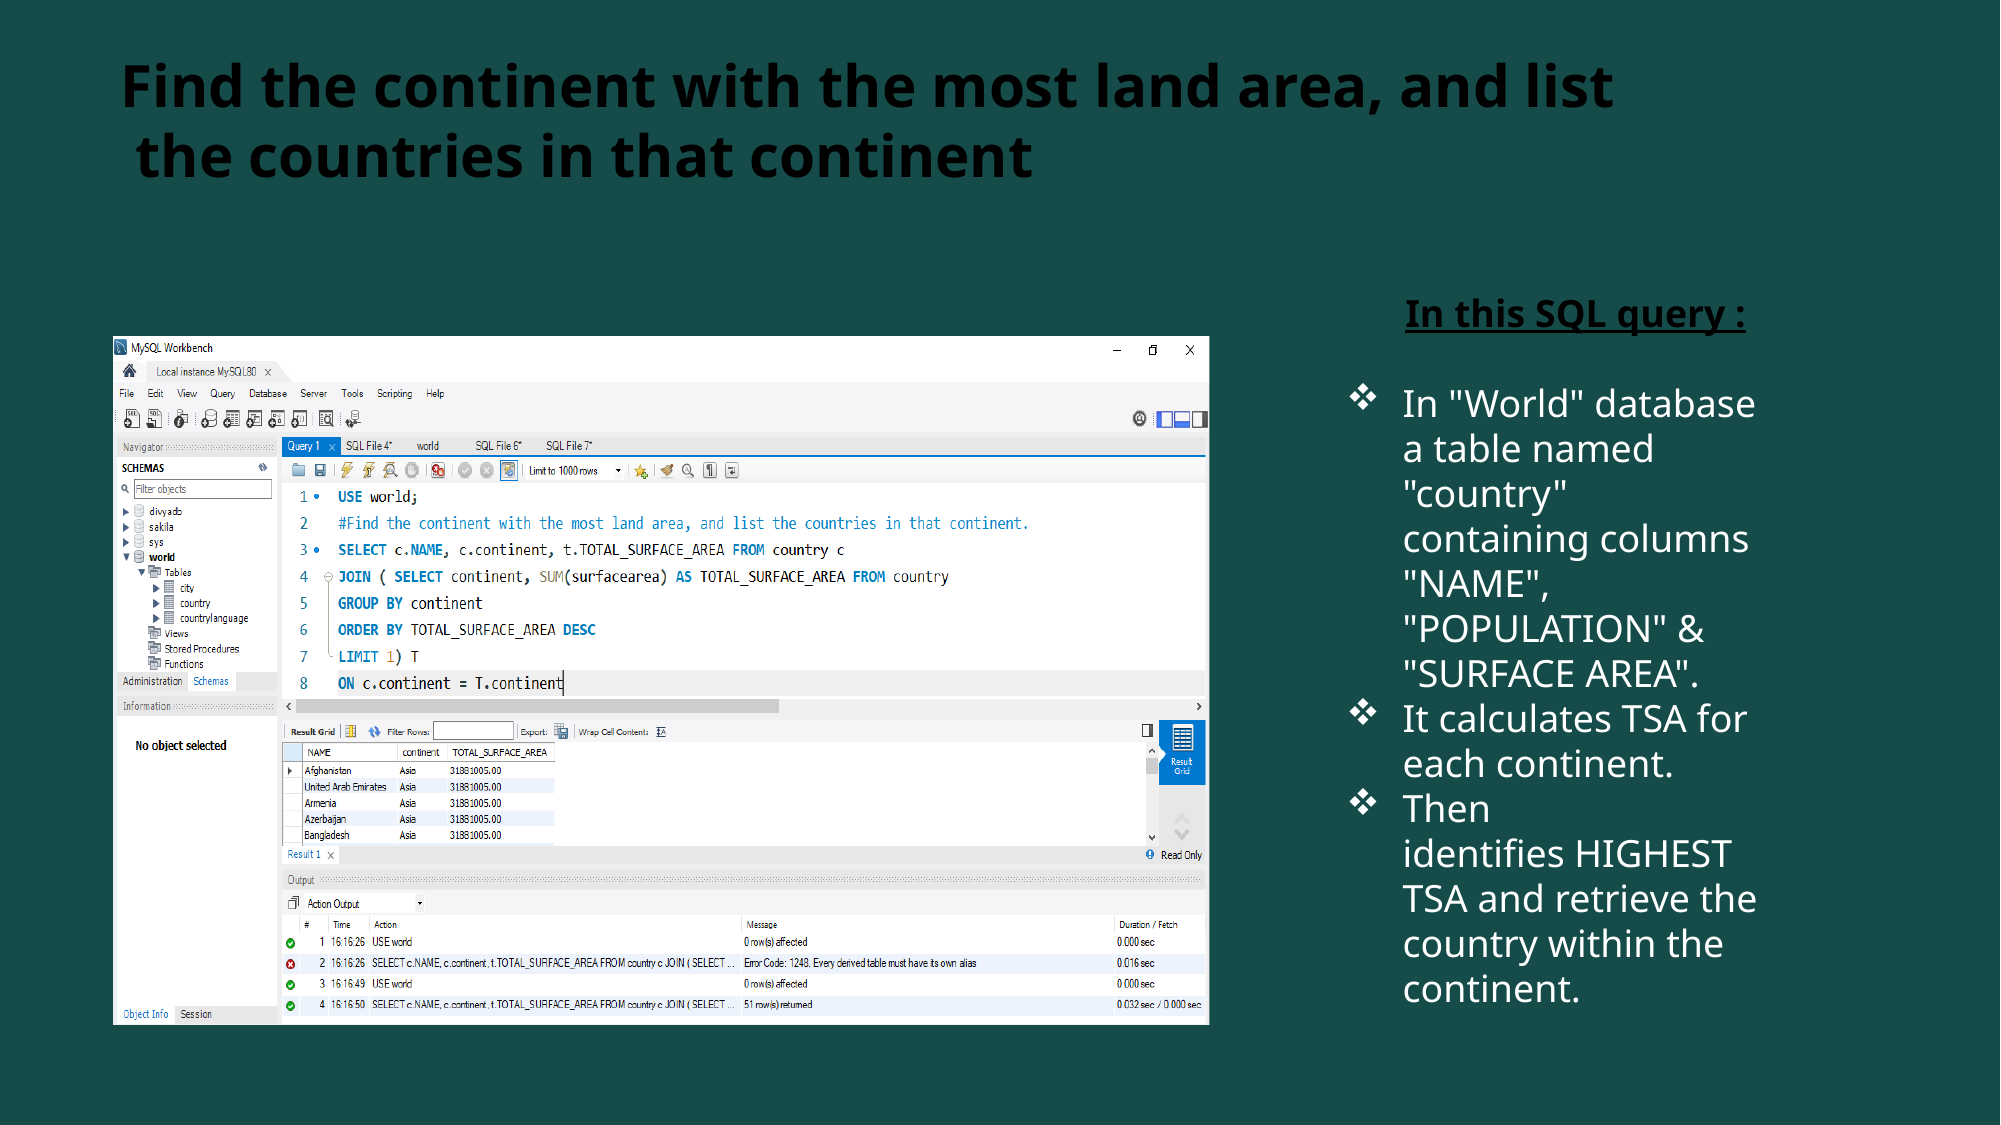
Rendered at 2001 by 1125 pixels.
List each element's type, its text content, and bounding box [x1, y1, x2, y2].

text_box In this SQL query : In "World" database a table named "country" containing columns "NAME", "POPULATION" & "SURFACE AREA". It calculates TSA for each continent. Then identifies HIGHEST TSA and retrieve the country within the continent. [1331, 281, 1782, 1017]
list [112, 336, 1210, 1025]
title Find the continent with the most land area, and list the countries in that continent [120, 49, 1881, 292]
